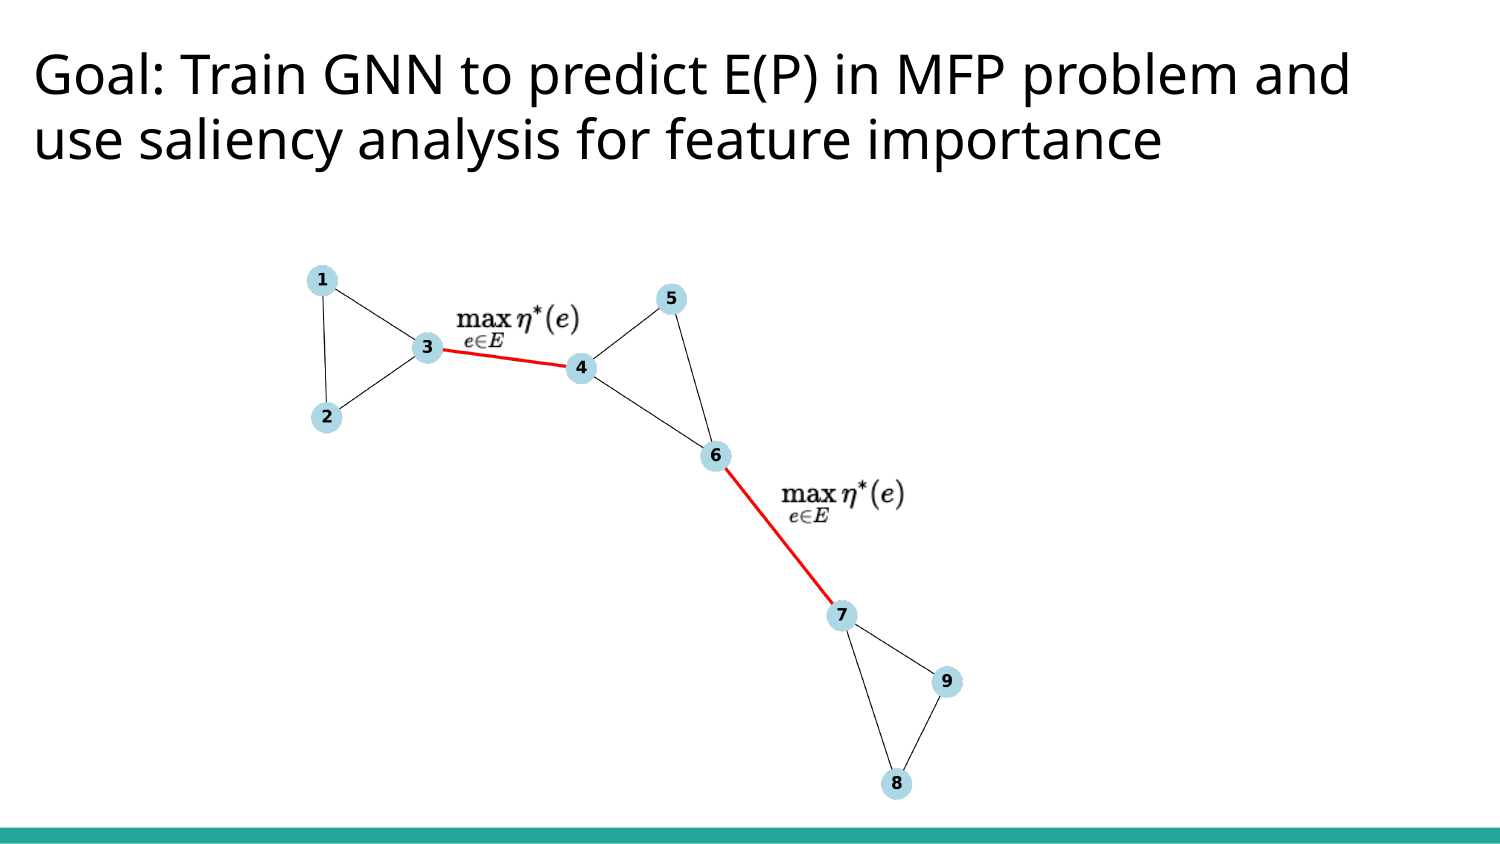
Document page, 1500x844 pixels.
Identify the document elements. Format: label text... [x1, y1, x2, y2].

title Goal: Train GNN to predict E(P) in MFP problem and use saliency analysis for feature importance [18, 24, 1472, 187]
picture [249, 220, 1020, 844]
